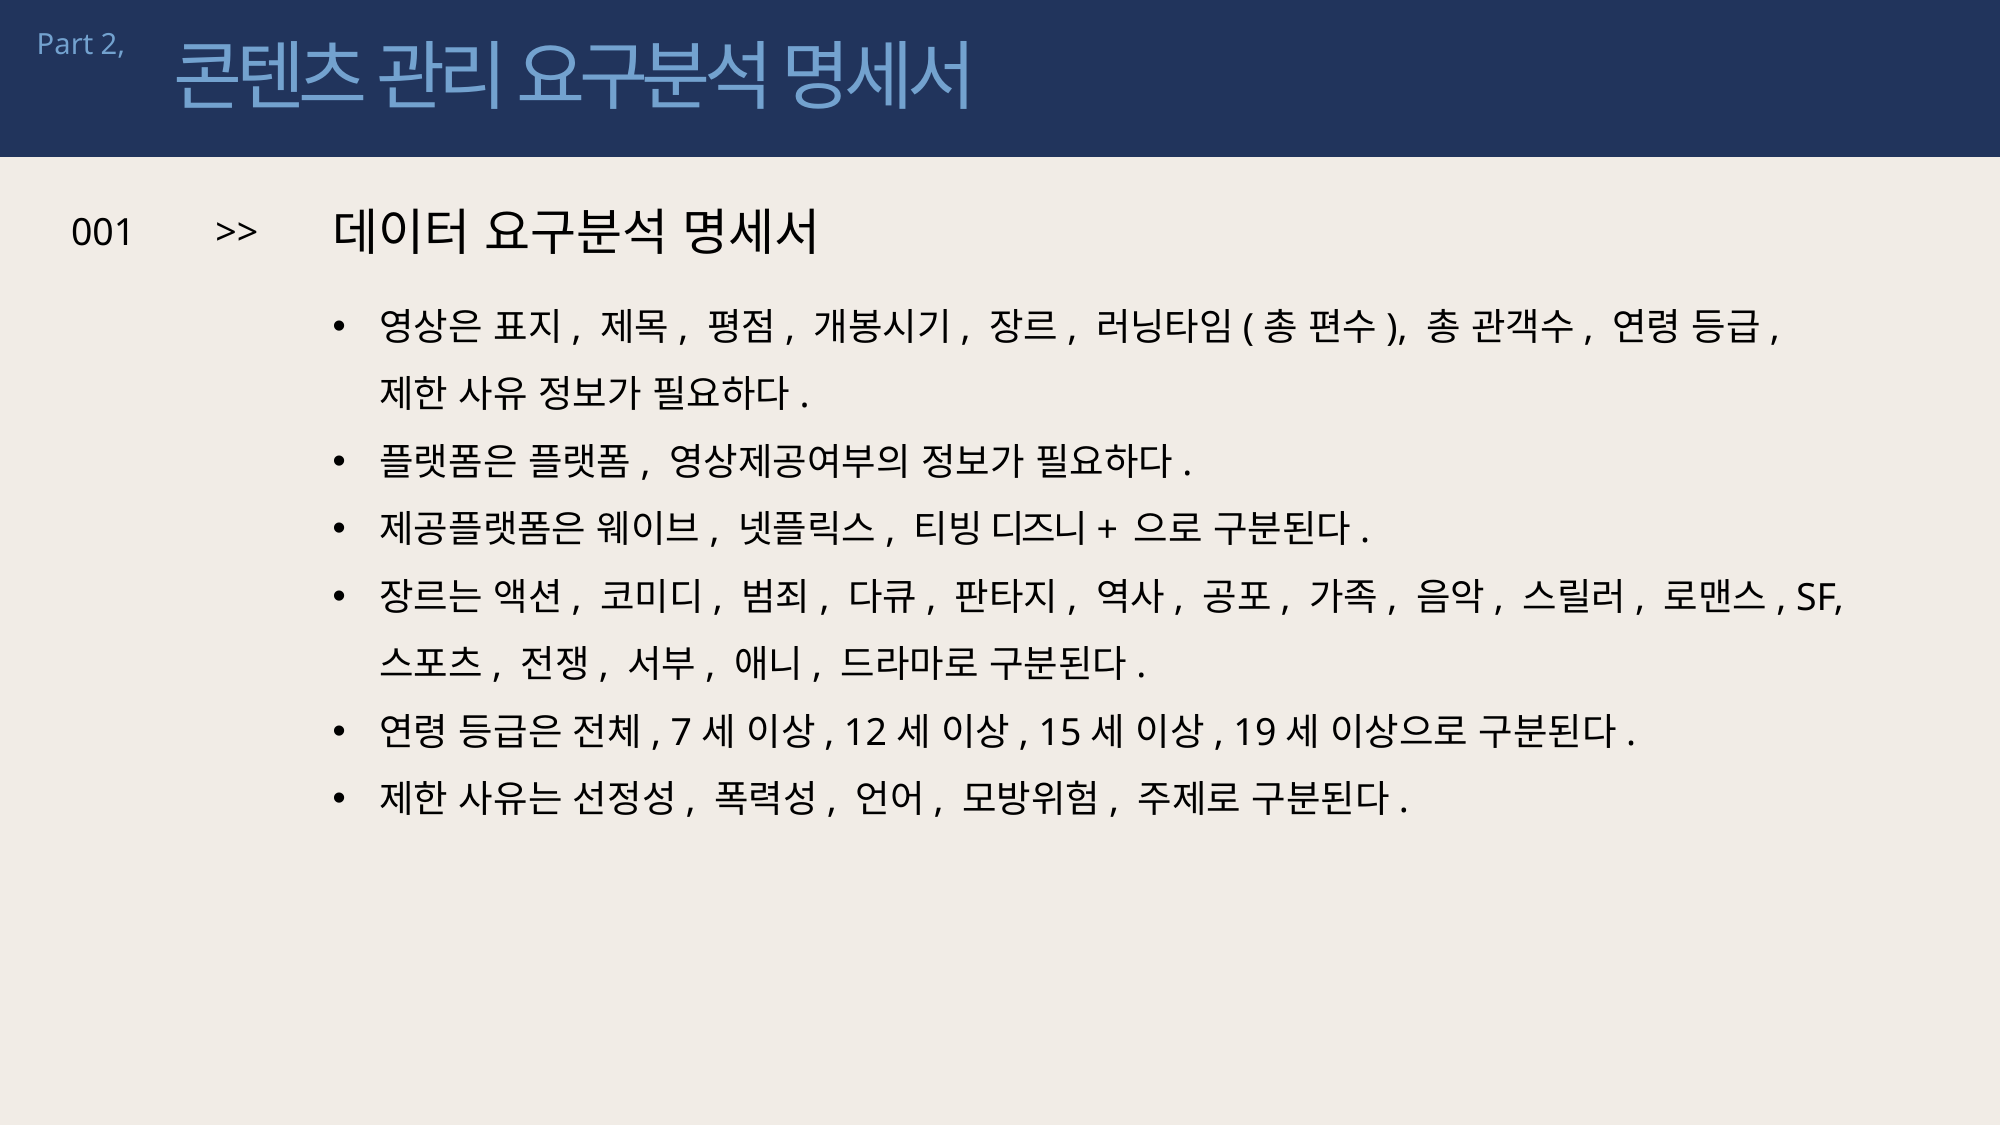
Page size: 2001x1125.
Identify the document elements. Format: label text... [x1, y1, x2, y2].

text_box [50, 192, 1879, 828]
text_box 콘텐츠 관리 요구분석 명세서 [158, 20, 1272, 126]
text_box Part 2, [21, 18, 141, 68]
text_box [0, 0, 2000, 158]
